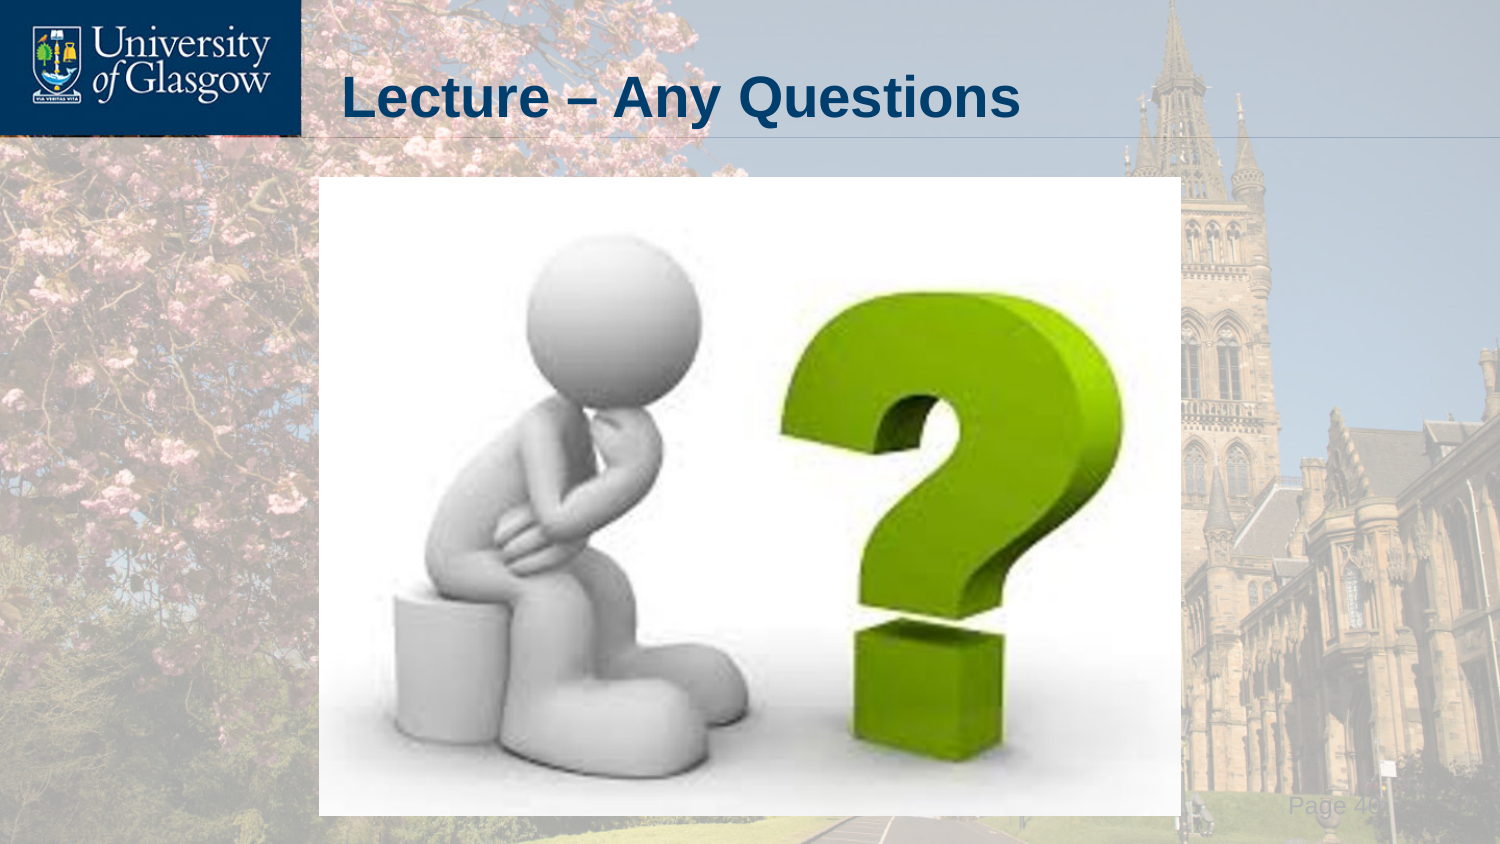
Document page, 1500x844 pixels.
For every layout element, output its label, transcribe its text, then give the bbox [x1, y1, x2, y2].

title Lecture – Any Questions [326, 57, 1467, 141]
picture [0, 0, 301, 137]
picture [318, 177, 1182, 816]
slide_number Page 40 [1059, 782, 1397, 828]
